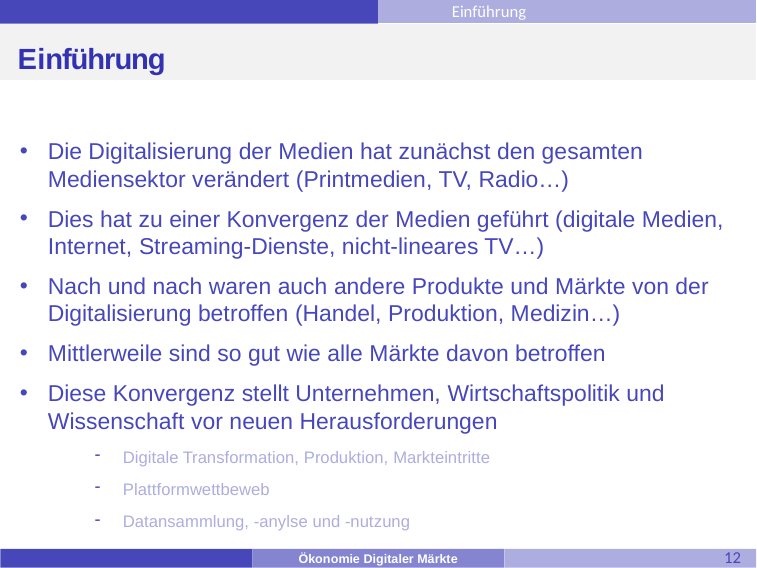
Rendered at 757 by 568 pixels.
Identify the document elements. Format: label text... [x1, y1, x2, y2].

list Die Digitalisierung der Medien hat zunächst den gesamten Mediensektor verändert (Printmedien, TV, Radio…) Dies hat zu einer Konvergenz der Medien geführt (digitale Medien, Internet, Streaming-Dienste, nicht-lineares TV…) Nach und nach waren auch andere Produkte und Märkte von der Digitalisierung betroffen (Handel, Produktion, Medizin…) Mittlerweile sind so gut wie alle Märkte davon betroffen Diese Konvergenz stellt Unternehmen, Wirtschaftspolitik und Wissenschaft vor neuen Herausforderungen Digitale Transformation, Produktion, Markteintritte Plattformwettbeweb Datansammlung, -anylse und -nutzung [19, 136, 741, 568]
title Einführung [15, 39, 741, 135]
text_box 12 [586, 546, 757, 568]
text_box Einführung [437, 0, 712, 28]
